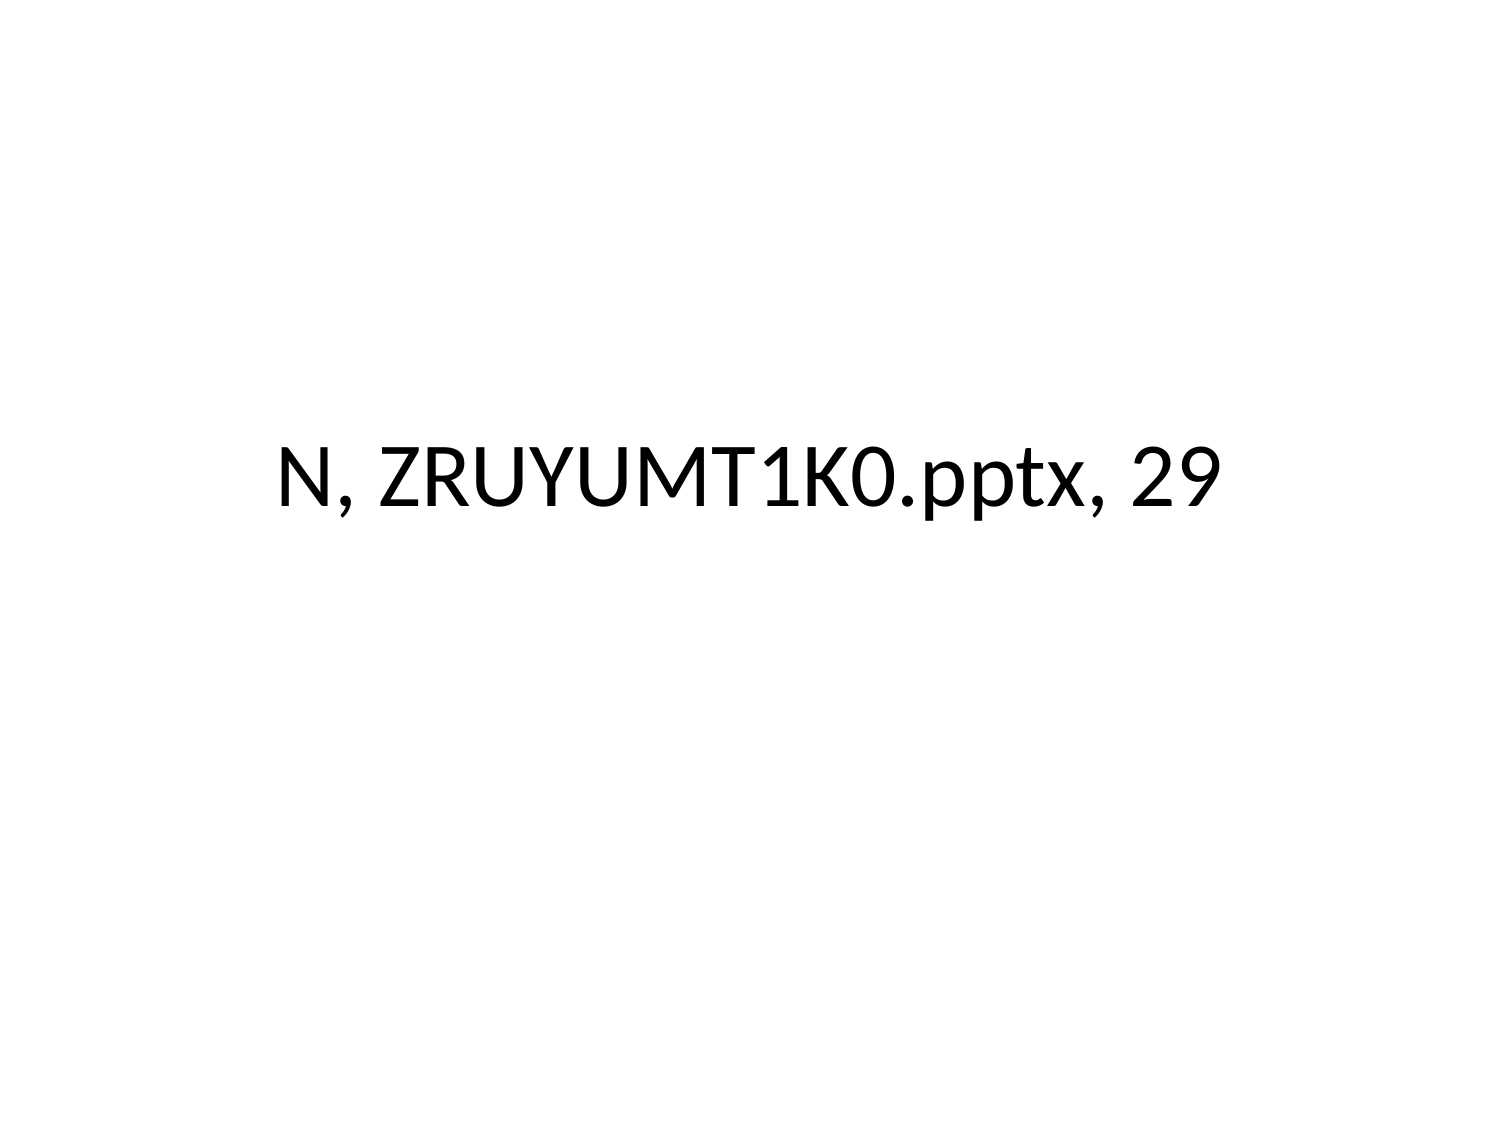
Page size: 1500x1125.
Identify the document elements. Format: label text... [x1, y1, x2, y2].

title N, ZRUYUMT1K0.pptx, 29 [112, 349, 1388, 591]
